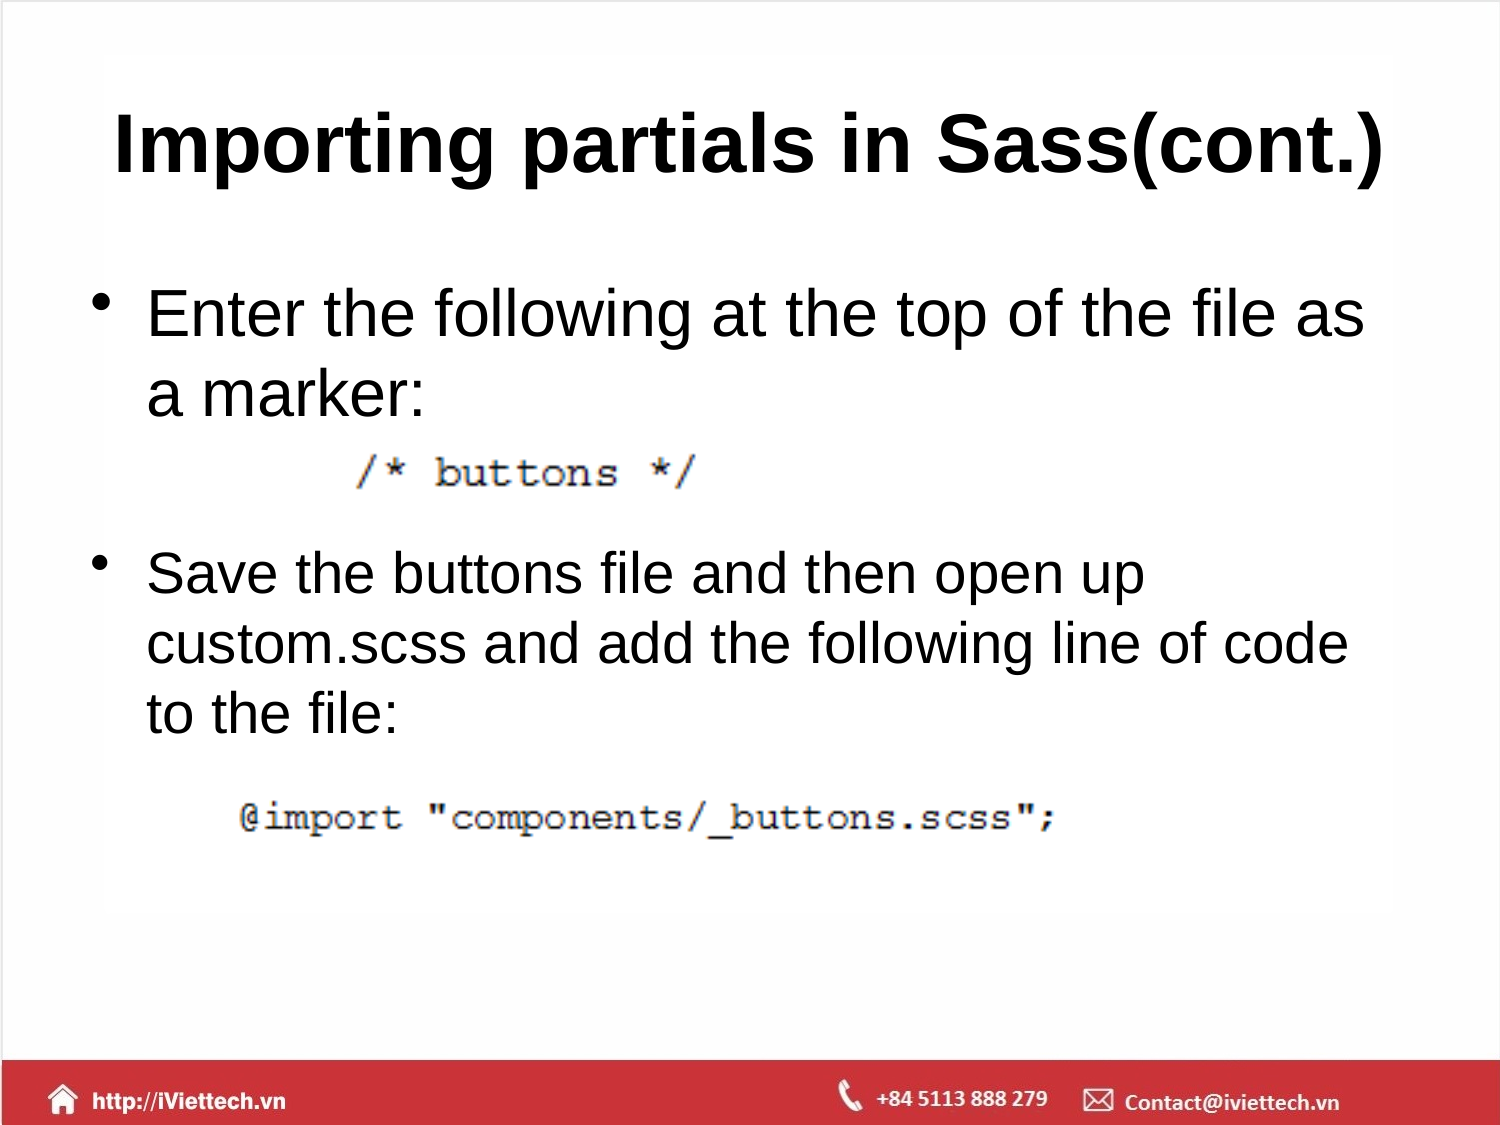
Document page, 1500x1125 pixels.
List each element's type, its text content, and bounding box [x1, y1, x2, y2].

title Importing partials in Sass(cont.) [74, 44, 1426, 233]
picture [0, 0, 1500, 1125]
list Enter the following at the top of the file as a marker: Save the buttons file and then open up custom.scss and add the following line of code to the file: [74, 262, 1426, 1006]
